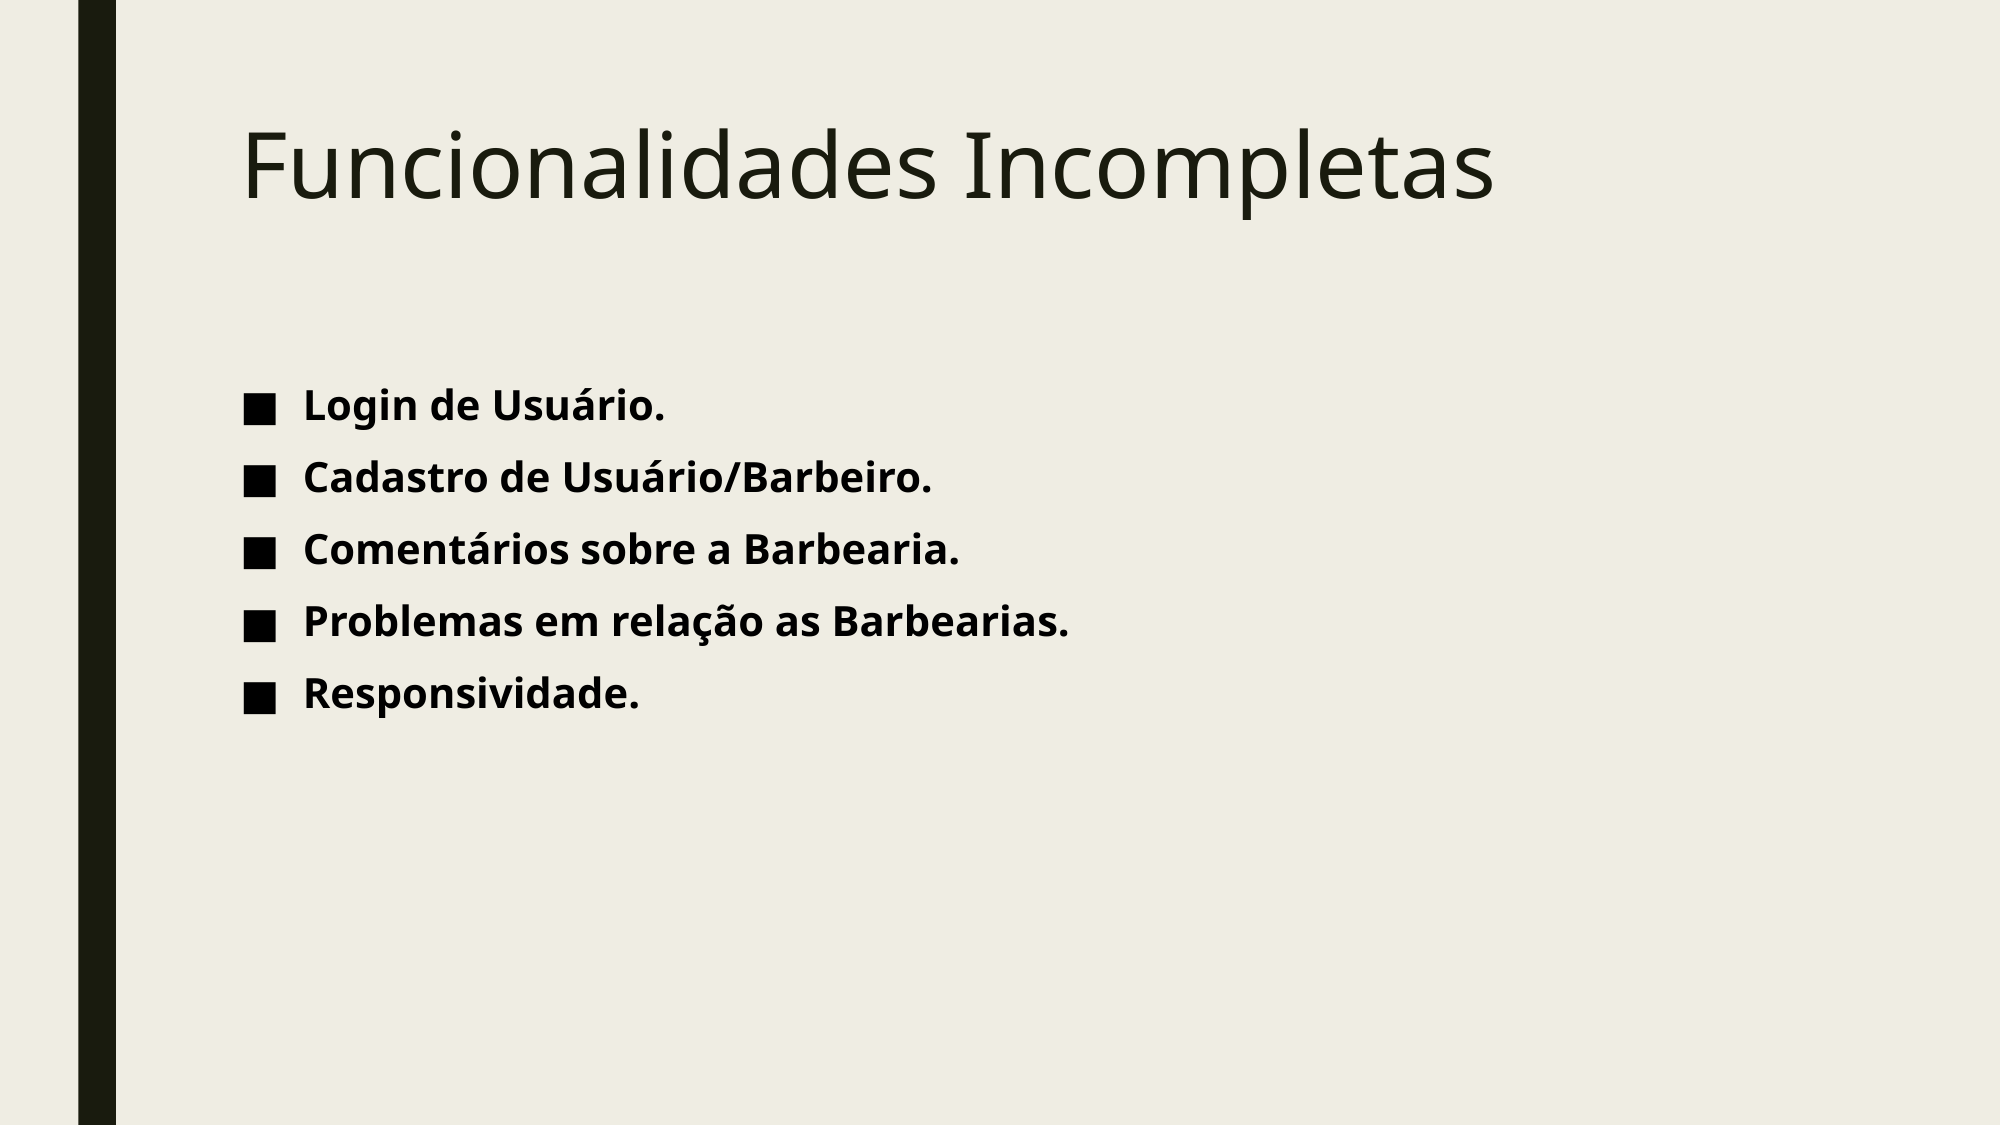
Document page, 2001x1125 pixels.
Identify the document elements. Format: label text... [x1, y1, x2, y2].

title Funcionalidades Incompletas [225, 112, 1800, 357]
list Login de Usuário. Cadastro de Usuário/Barbeiro. Comentários sobre a Barbearia. Problemas em relação as Barbearias. Responsividade. [225, 375, 1800, 963]
